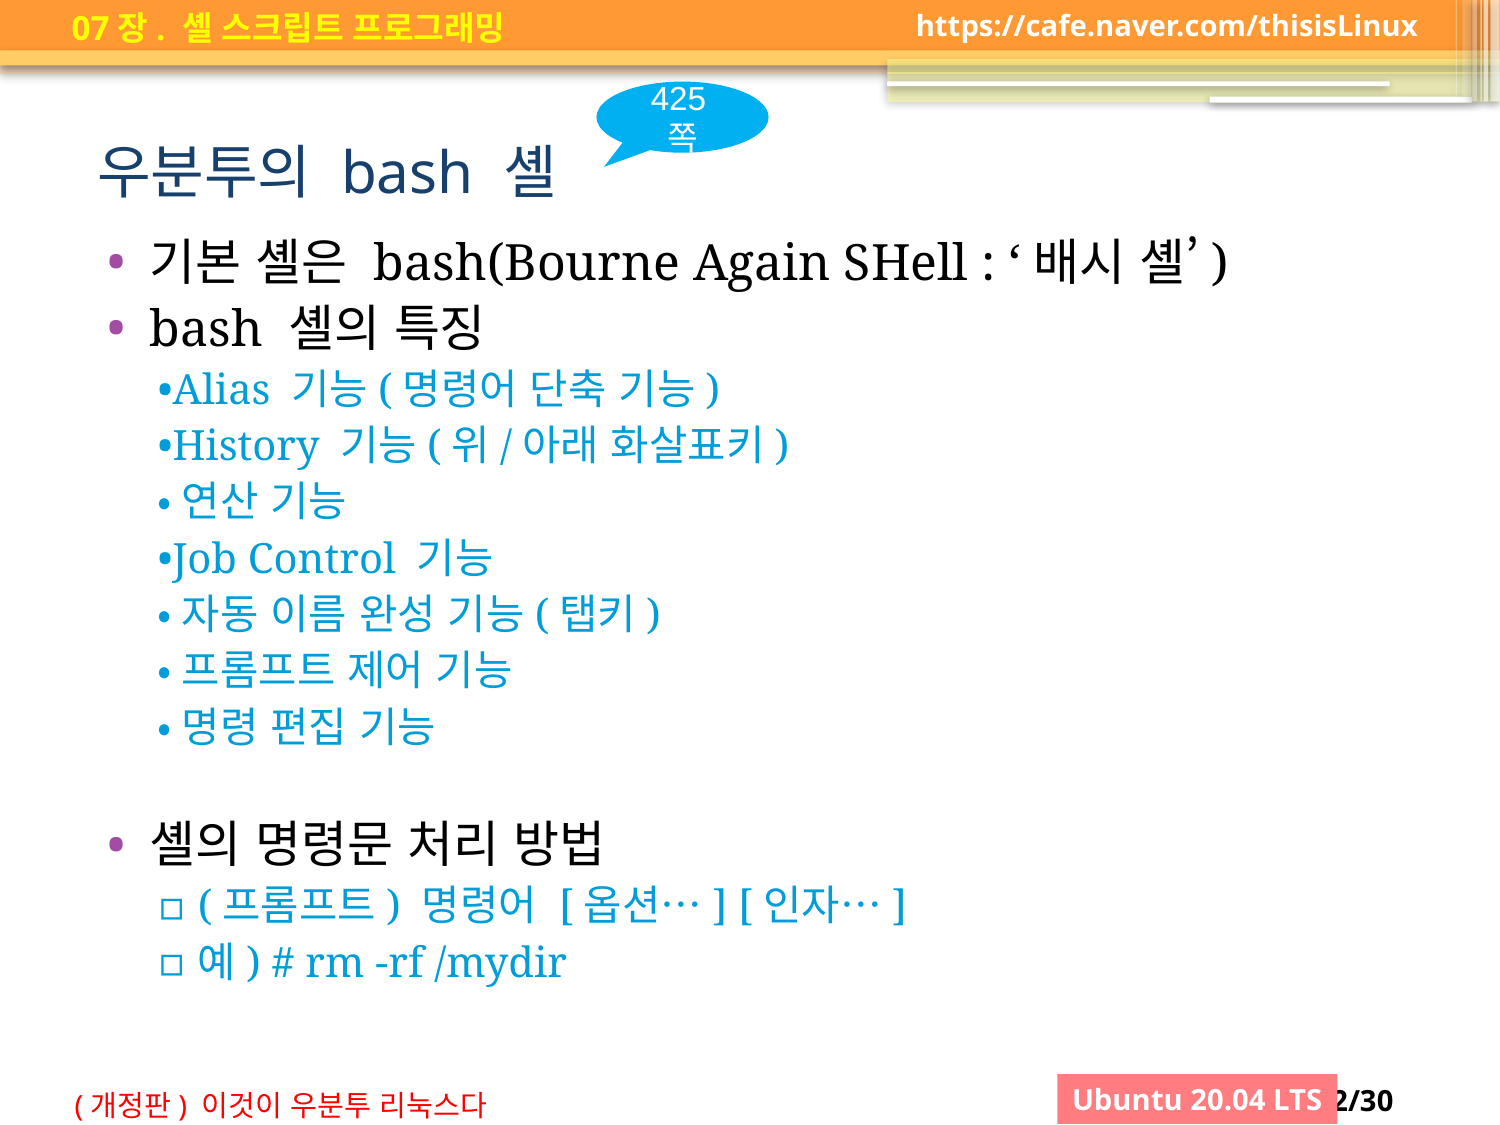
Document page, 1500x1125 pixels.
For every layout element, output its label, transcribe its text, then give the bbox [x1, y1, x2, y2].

text_box 425쪽 [594, 79, 771, 169]
title 우분투의 bash 셸 [82, 117, 1432, 223]
list 기본 셸은 bash(Bourne Again SHell : ‘배시 셸’) bash 셸의 특징 •Alias 기능(명령어 단축 기능) •History 기능(위/아래 화살표키) •연산 기능 •Job Control 기능 •자동 이름 완성 기능(탭키) •프롬프트 제어 기능 •명령 편집 기능 셸의 명령문 처리 방법 (프롬프트) 명령어 [옵션…] [인자…] 예) # rm -rf /mydir [75, 222, 1425, 1067]
